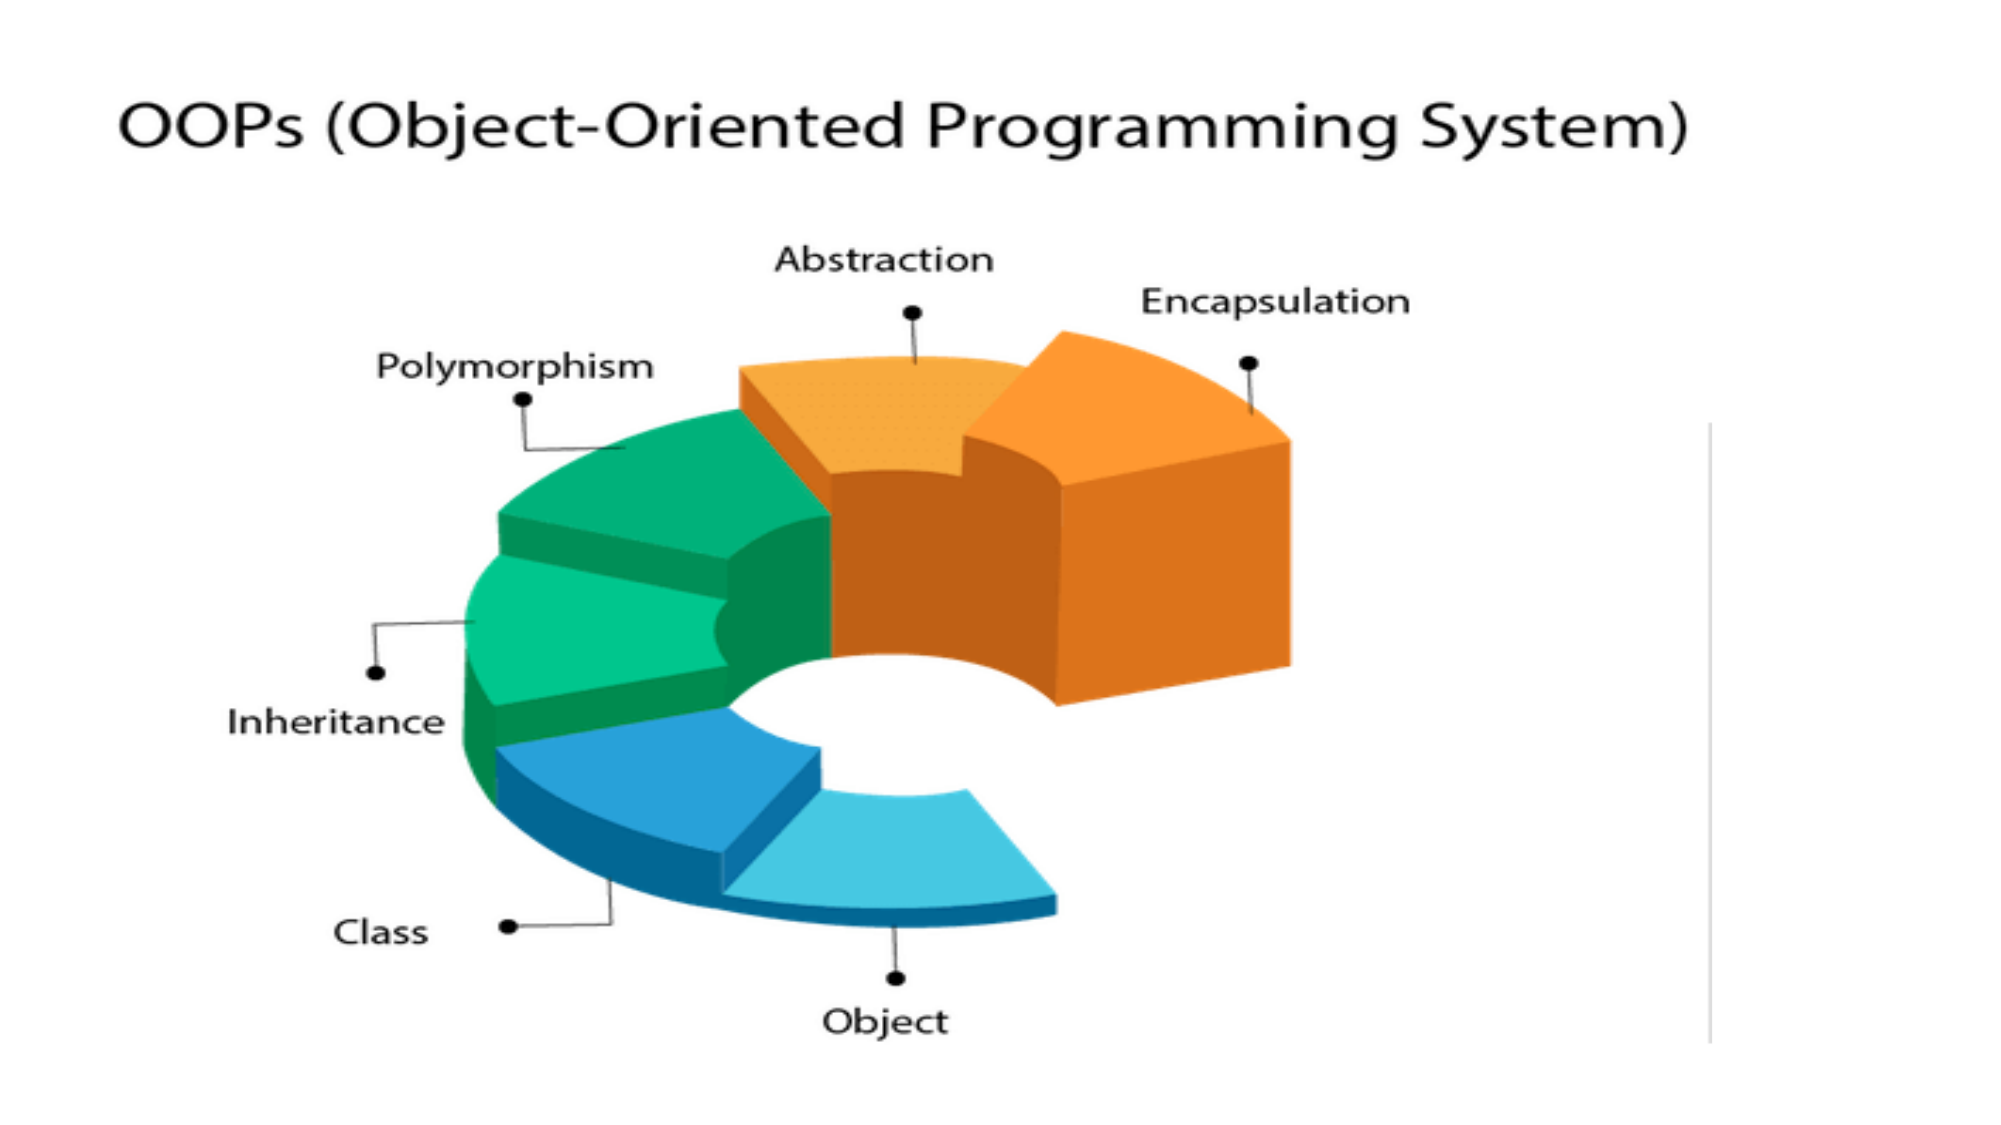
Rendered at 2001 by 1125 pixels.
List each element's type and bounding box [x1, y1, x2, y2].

picture [93, 72, 1713, 1064]
